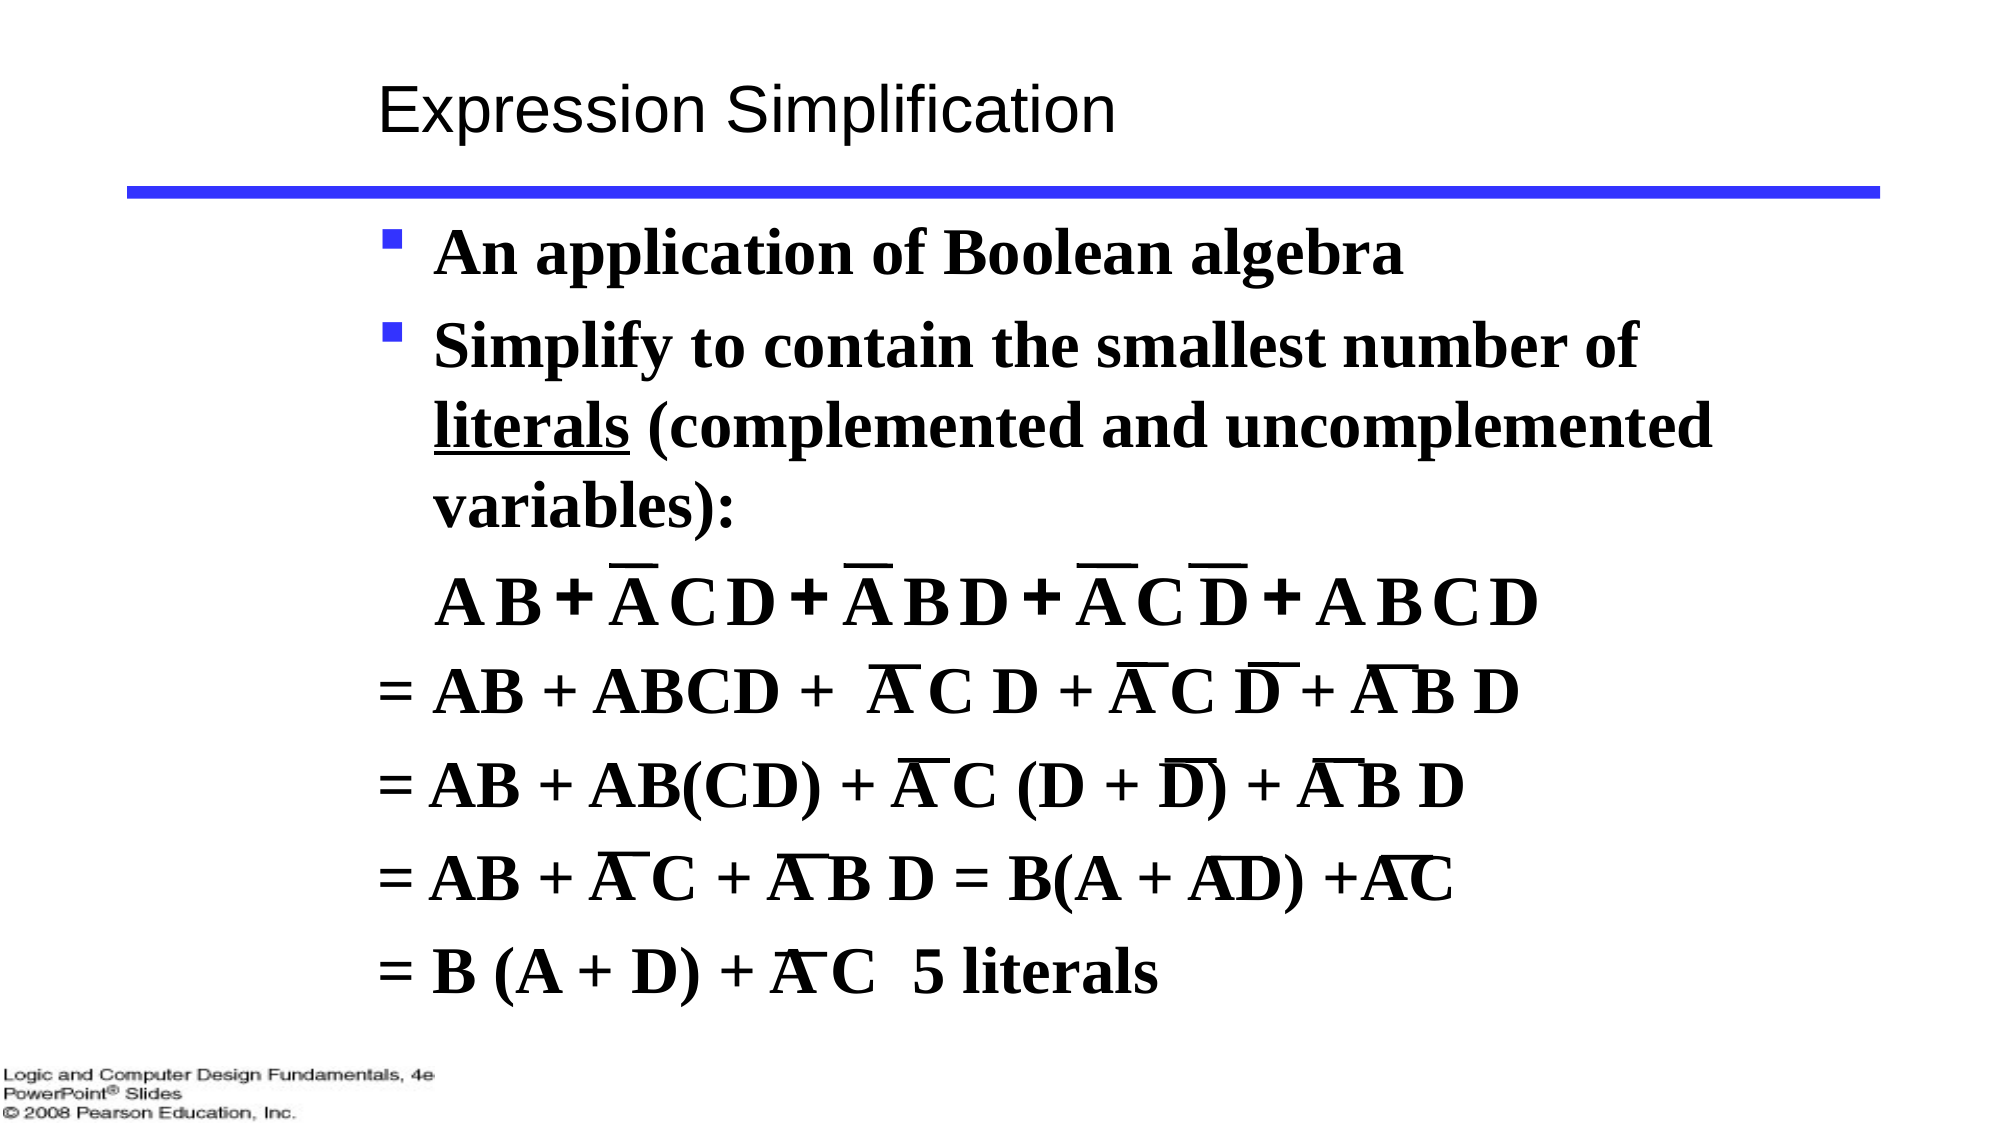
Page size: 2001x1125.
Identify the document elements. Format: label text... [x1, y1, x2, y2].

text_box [434, 546, 1542, 641]
list An application of Boolean algebra Simplify to contain the smallest number of literals (complemented and uncomplemented variables): = AB + ABCD + A C D + A C D + A B D = AB + AB(CD) + A C (D + D) + A B D = AB + A C + A B D = B(A + AD) +AC = B (A + D) + A C 5 literals [362, 200, 1750, 1036]
title Expression Simplification [362, 37, 1638, 175]
picture [3, 1066, 435, 1123]
